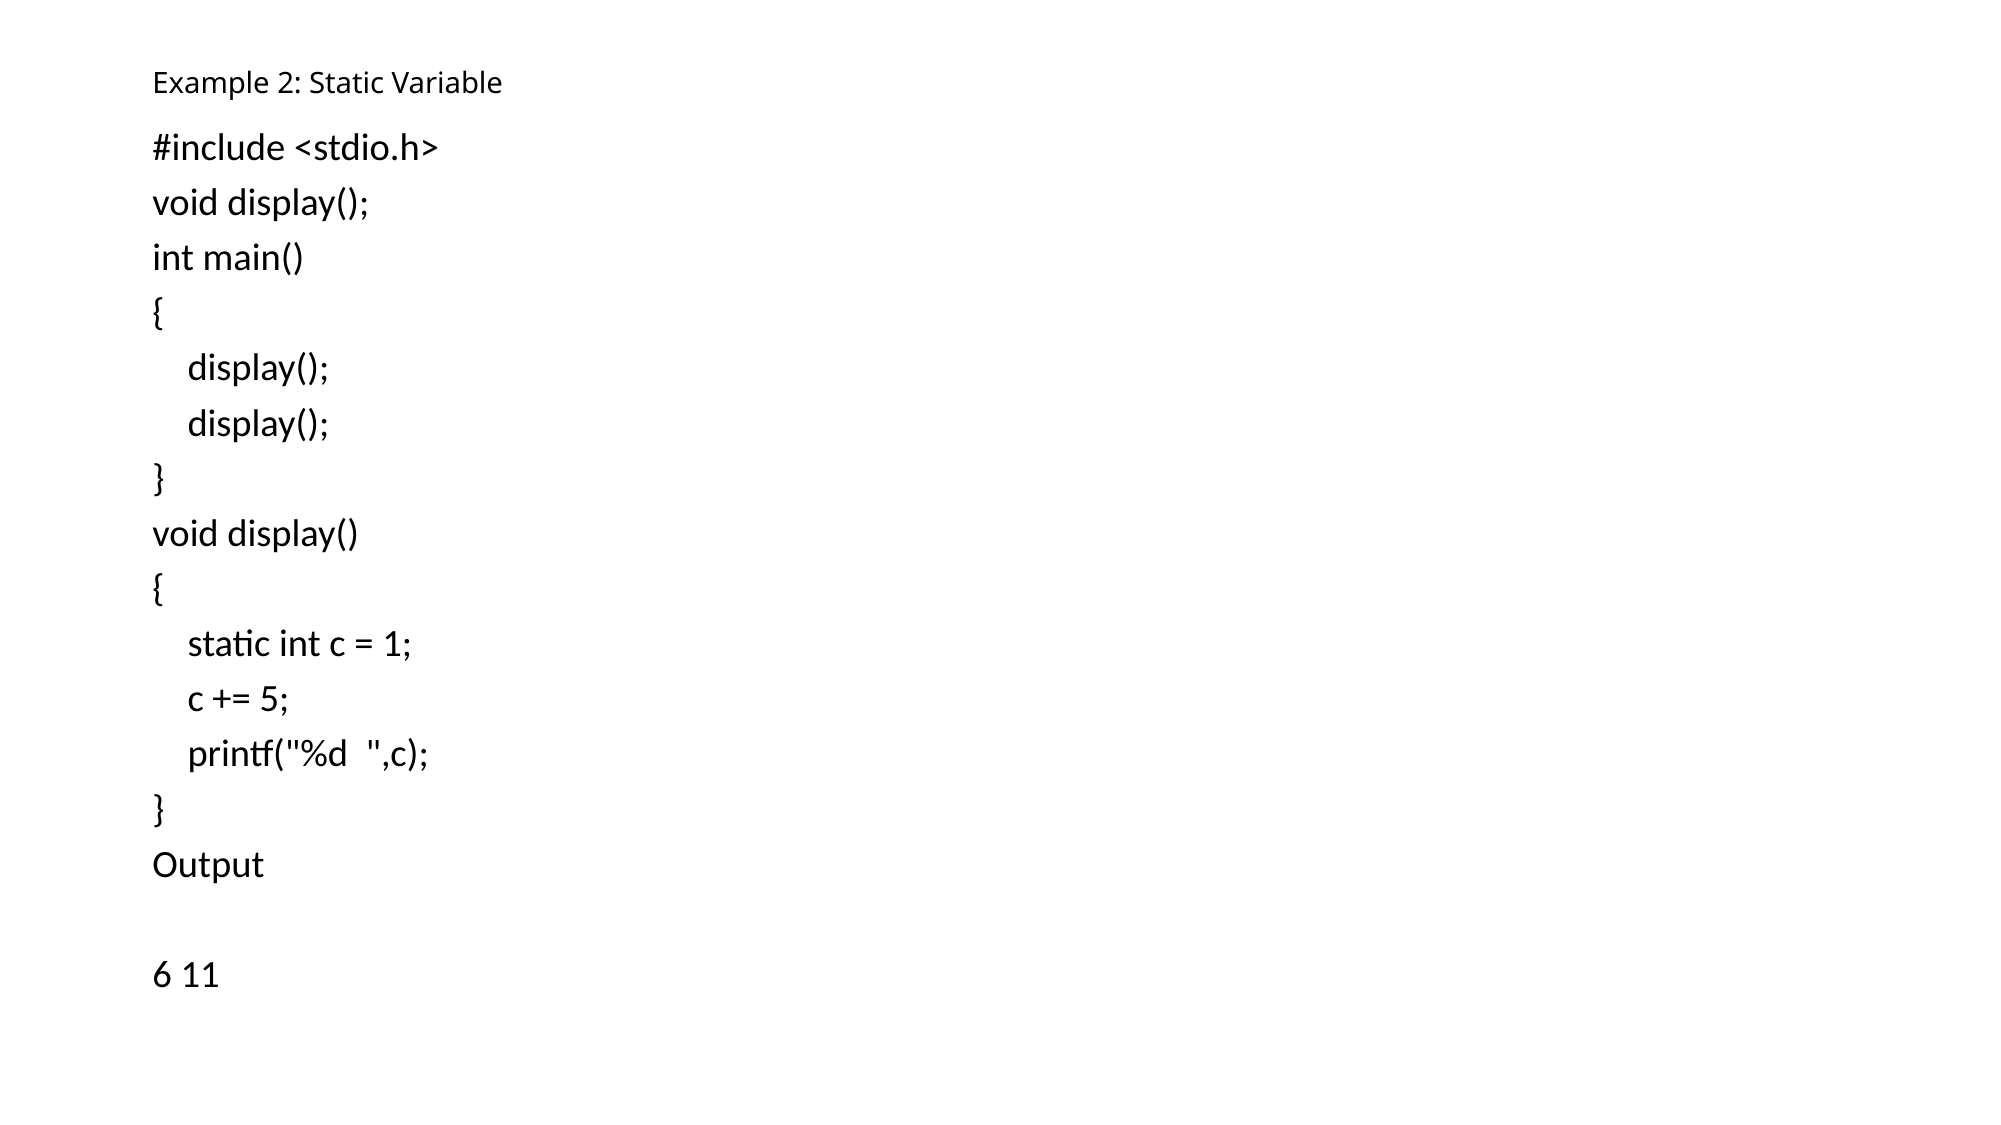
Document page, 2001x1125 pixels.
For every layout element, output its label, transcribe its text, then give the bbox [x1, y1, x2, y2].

list #include <stdio.h> void display(); int main() { display(); display(); } void display() { static int c = 1; c += 5; printf("%d ",c); } Output 6 11 [137, 119, 1863, 1014]
title Example 2: Static Variable [137, 59, 1863, 119]
